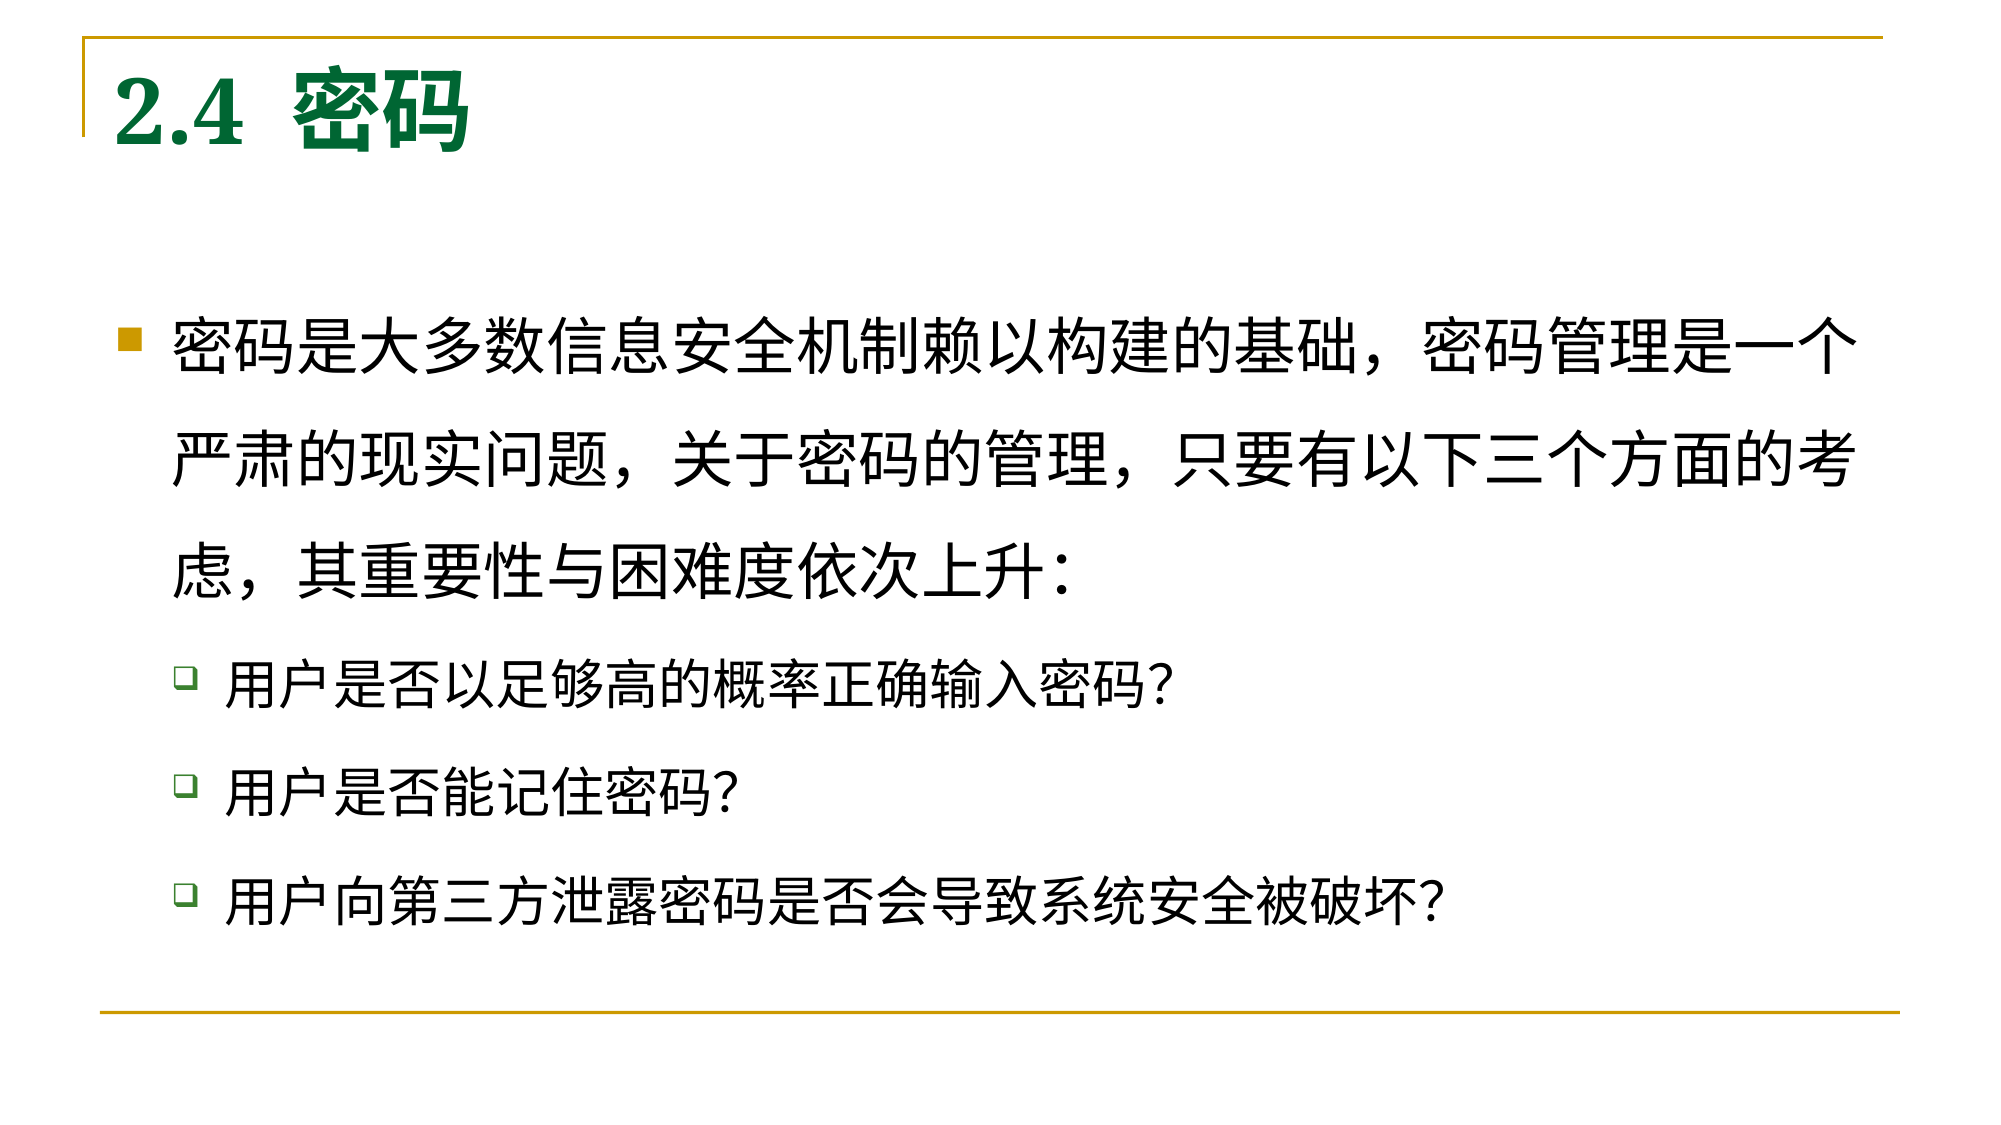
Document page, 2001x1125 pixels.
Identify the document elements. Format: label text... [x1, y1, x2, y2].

list 密码是大多数信息安全机制赖以构建的基础，密码管理是一个严肃的现实问题，关于密码的管理，只要有以下三个方面的考虑，其重要性与困难度依次上升： 用户是否以足够高的概率正确输入密码？ 用户是否能记住密码？ 用户向第三方泄露密码是否会导致系统安全被破坏？ [99, 262, 1900, 1006]
title 2.4 密码 [99, 45, 1900, 233]
